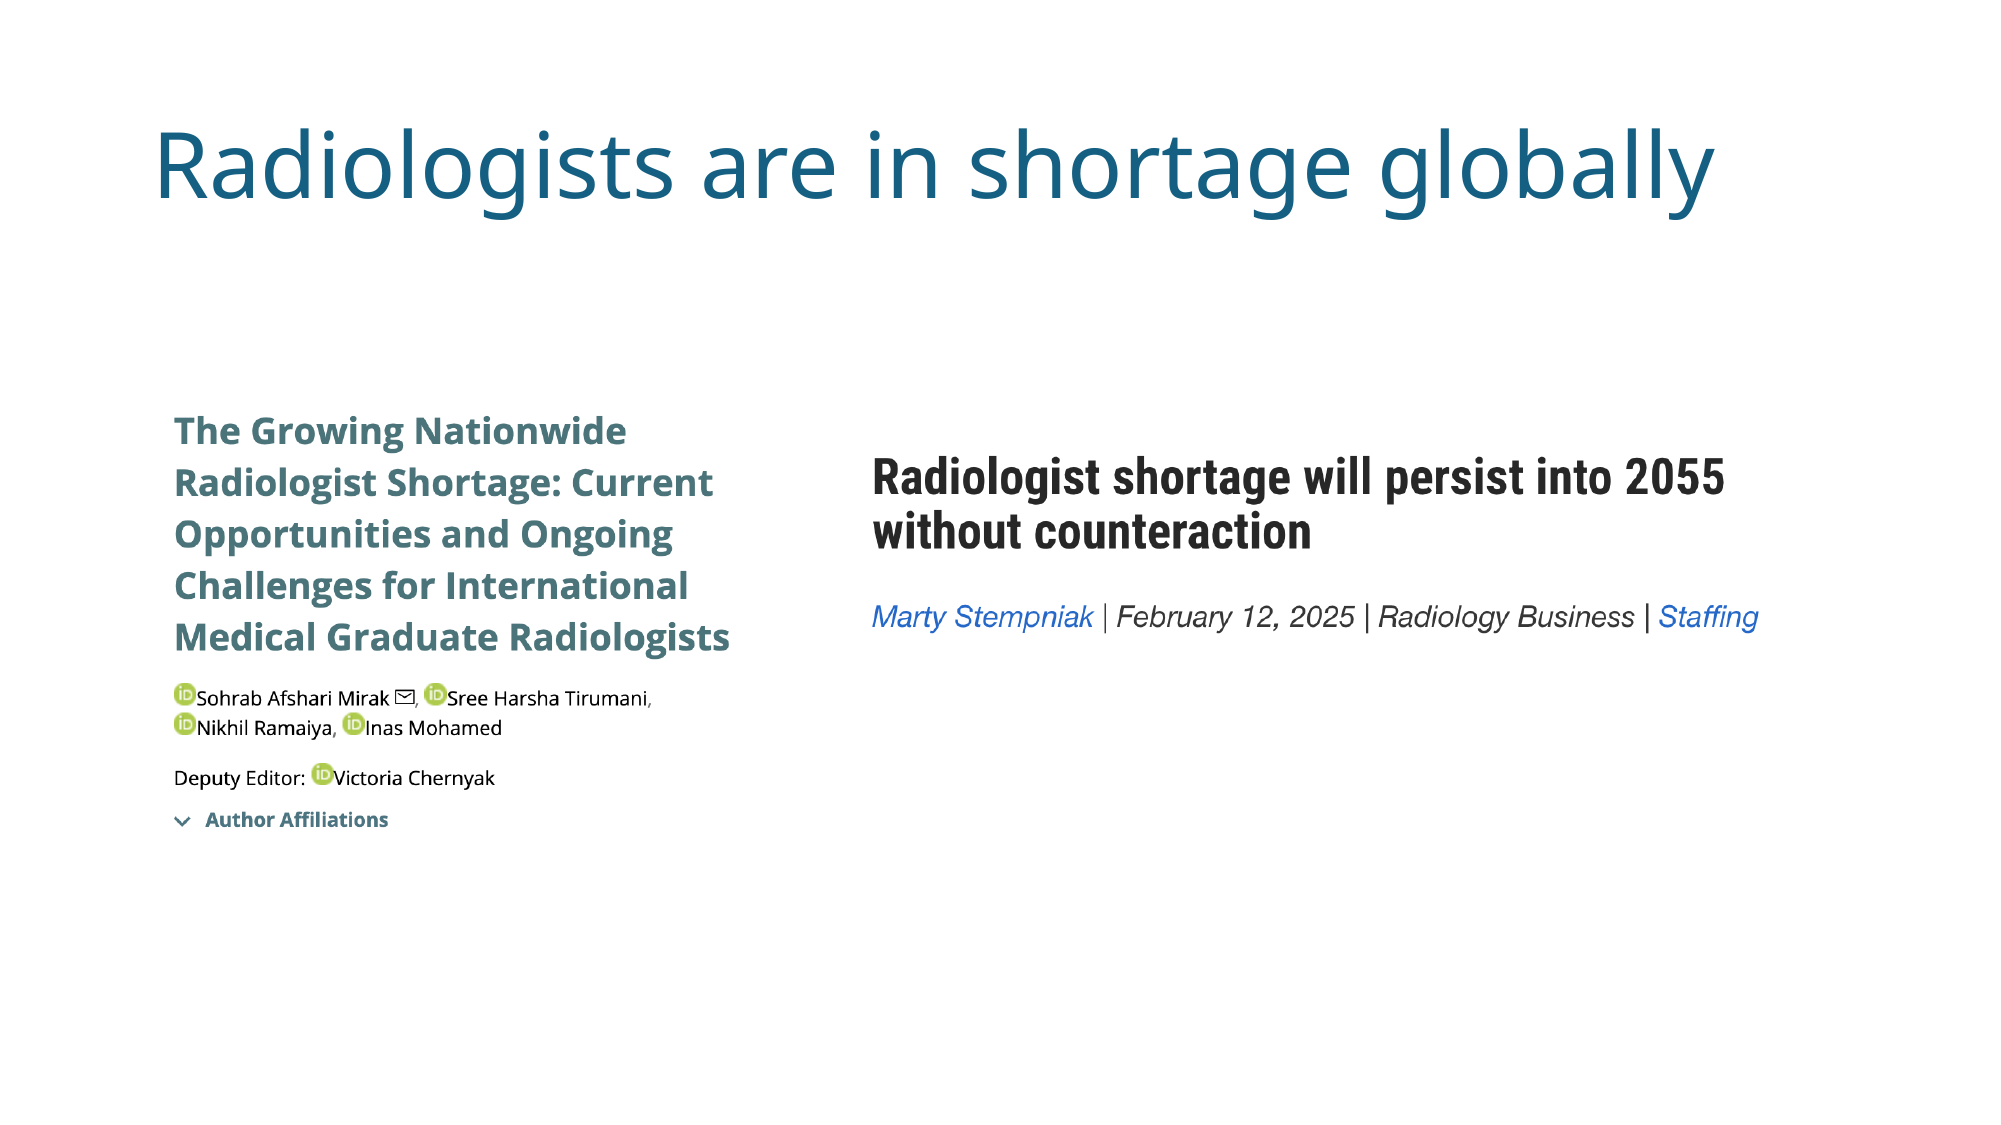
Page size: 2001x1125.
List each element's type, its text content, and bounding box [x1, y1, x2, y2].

picture [135, 403, 775, 853]
picture [842, 403, 1837, 655]
title Radiologists are in shortage globally [137, 59, 1863, 278]
